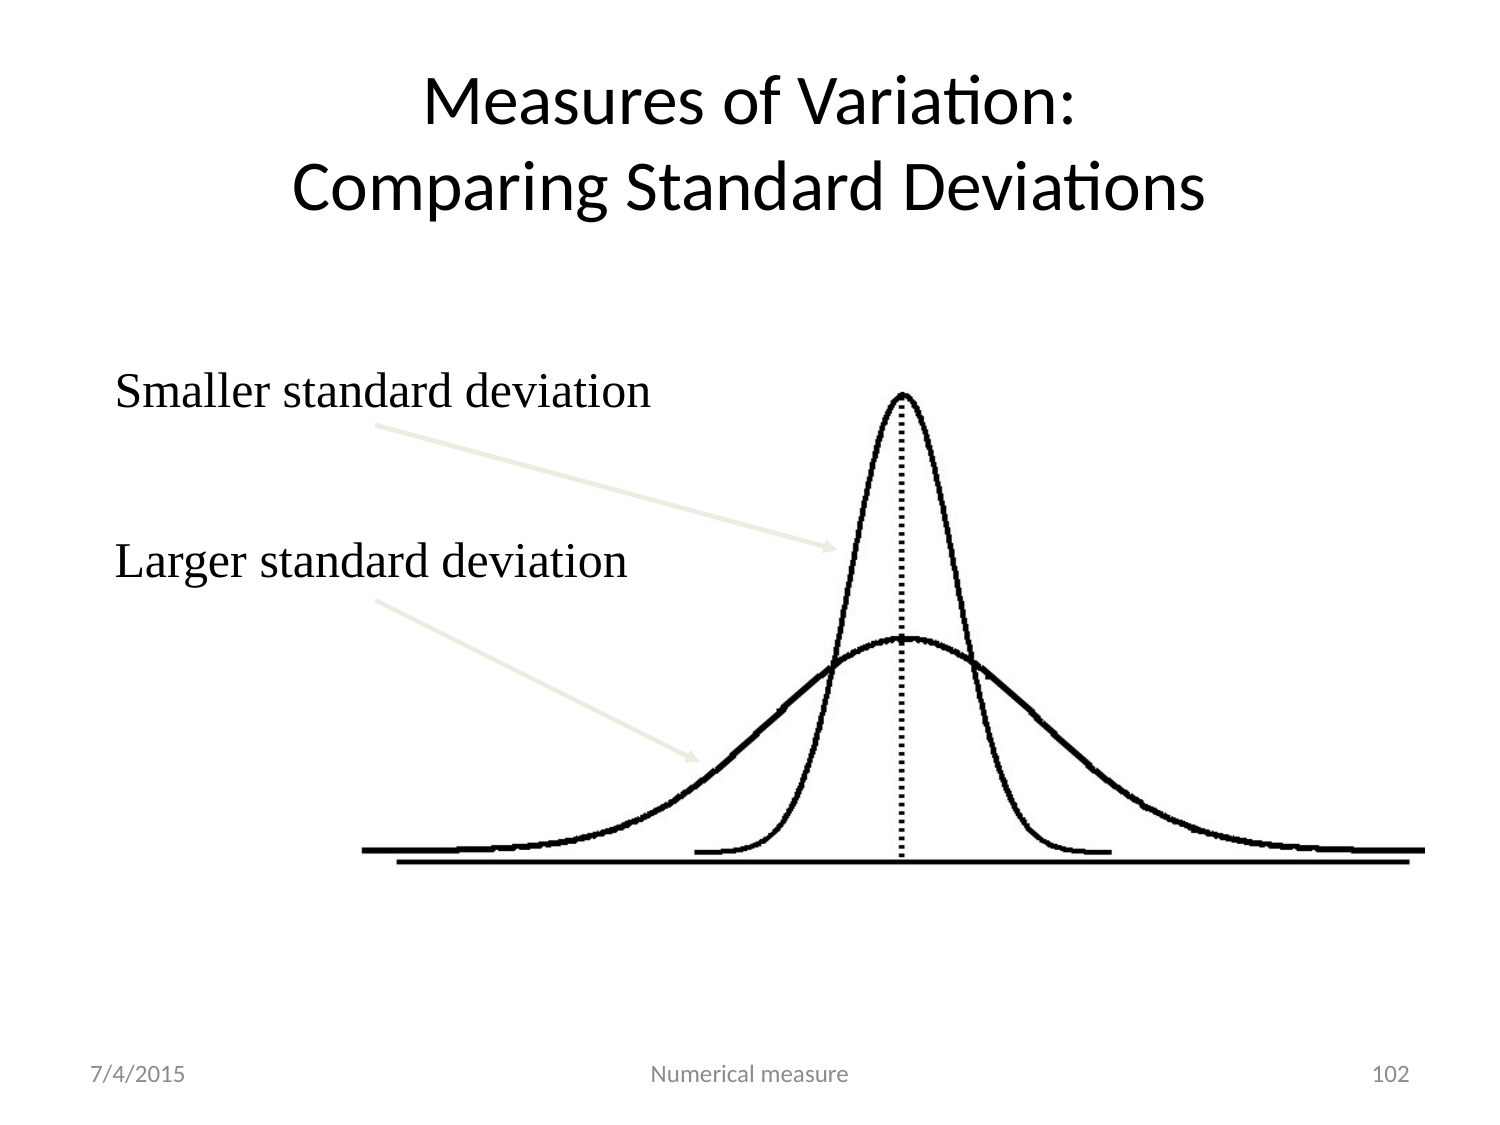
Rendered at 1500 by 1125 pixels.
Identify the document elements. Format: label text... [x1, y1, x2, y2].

title Measures of Variation: Comparing Standard Deviations [75, 45, 1425, 233]
picture [312, 299, 1426, 1024]
slide_number 102 [1074, 1042, 1425, 1103]
text_box Smaller standard deviation Larger standard deviation [99, 349, 307, 595]
footer Numerical measure [512, 1042, 988, 1103]
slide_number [75, 1042, 425, 1103]
